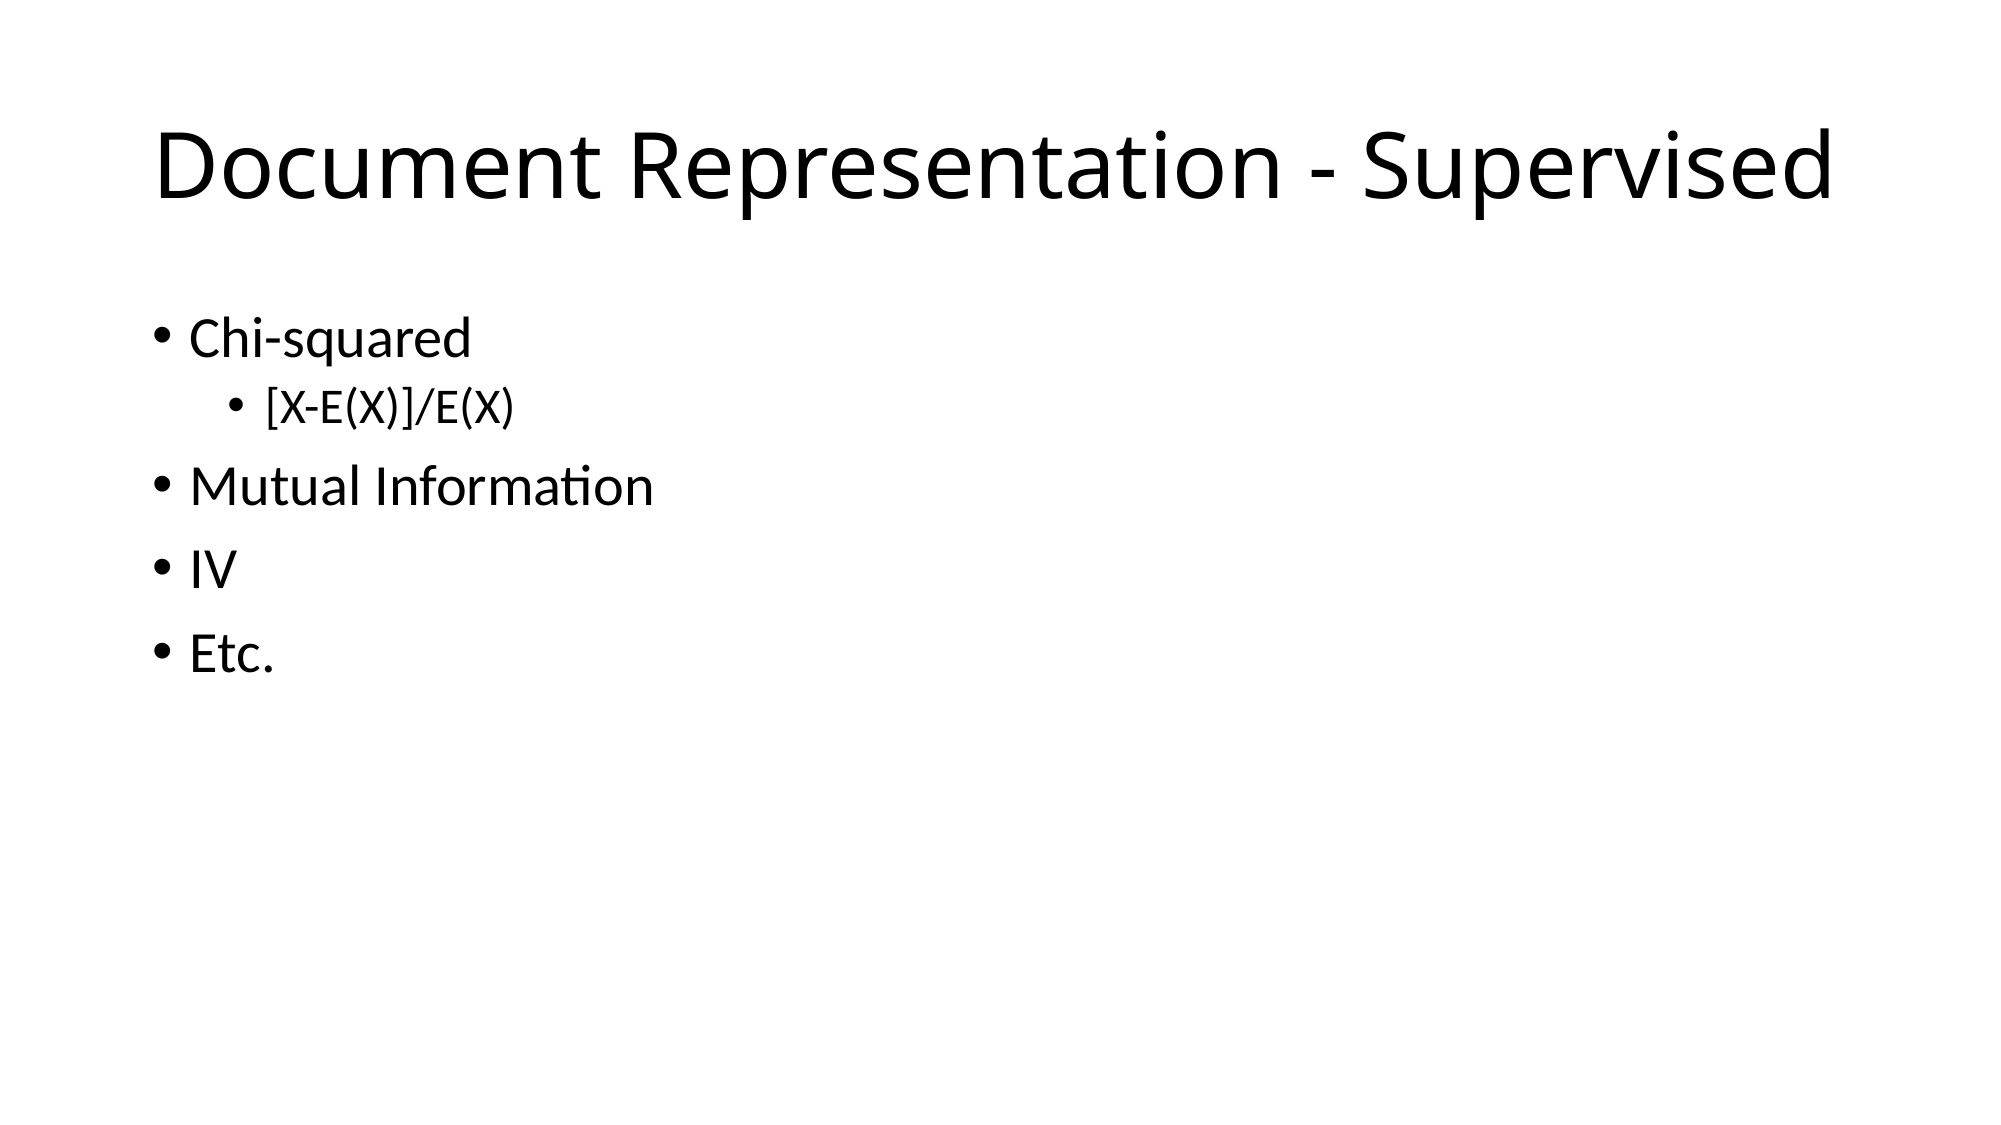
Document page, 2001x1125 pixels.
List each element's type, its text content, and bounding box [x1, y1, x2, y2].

title Document Representation - Supervised [137, 59, 1863, 278]
list Chi-squared [X-E(X)]/E(X) Mutual Information IV Etc. [137, 299, 1863, 1014]
